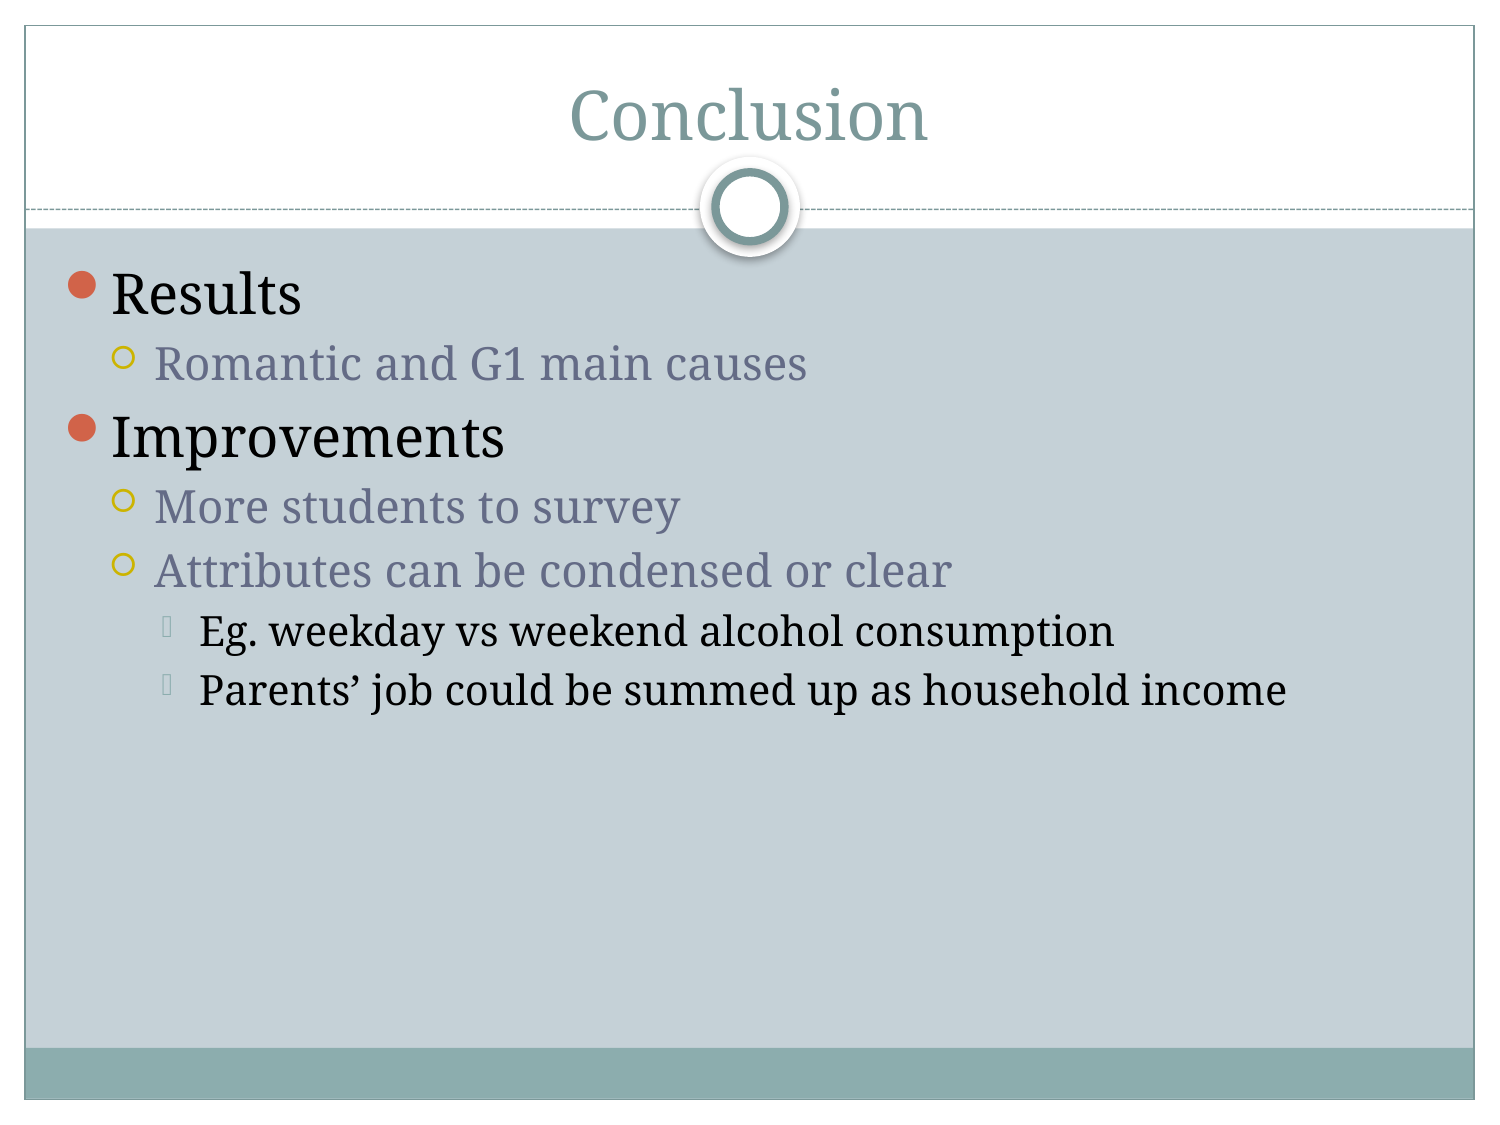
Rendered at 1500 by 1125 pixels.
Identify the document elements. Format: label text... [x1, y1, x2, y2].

title Conclusion [49, 37, 1450, 162]
list Results Romantic and G1 main causes Improvements More students to survey Attributes can be condensed or clear Eg. weekday vs weekend alcohol consumption Parents’ job could be summed up as household income [49, 250, 1445, 1001]
